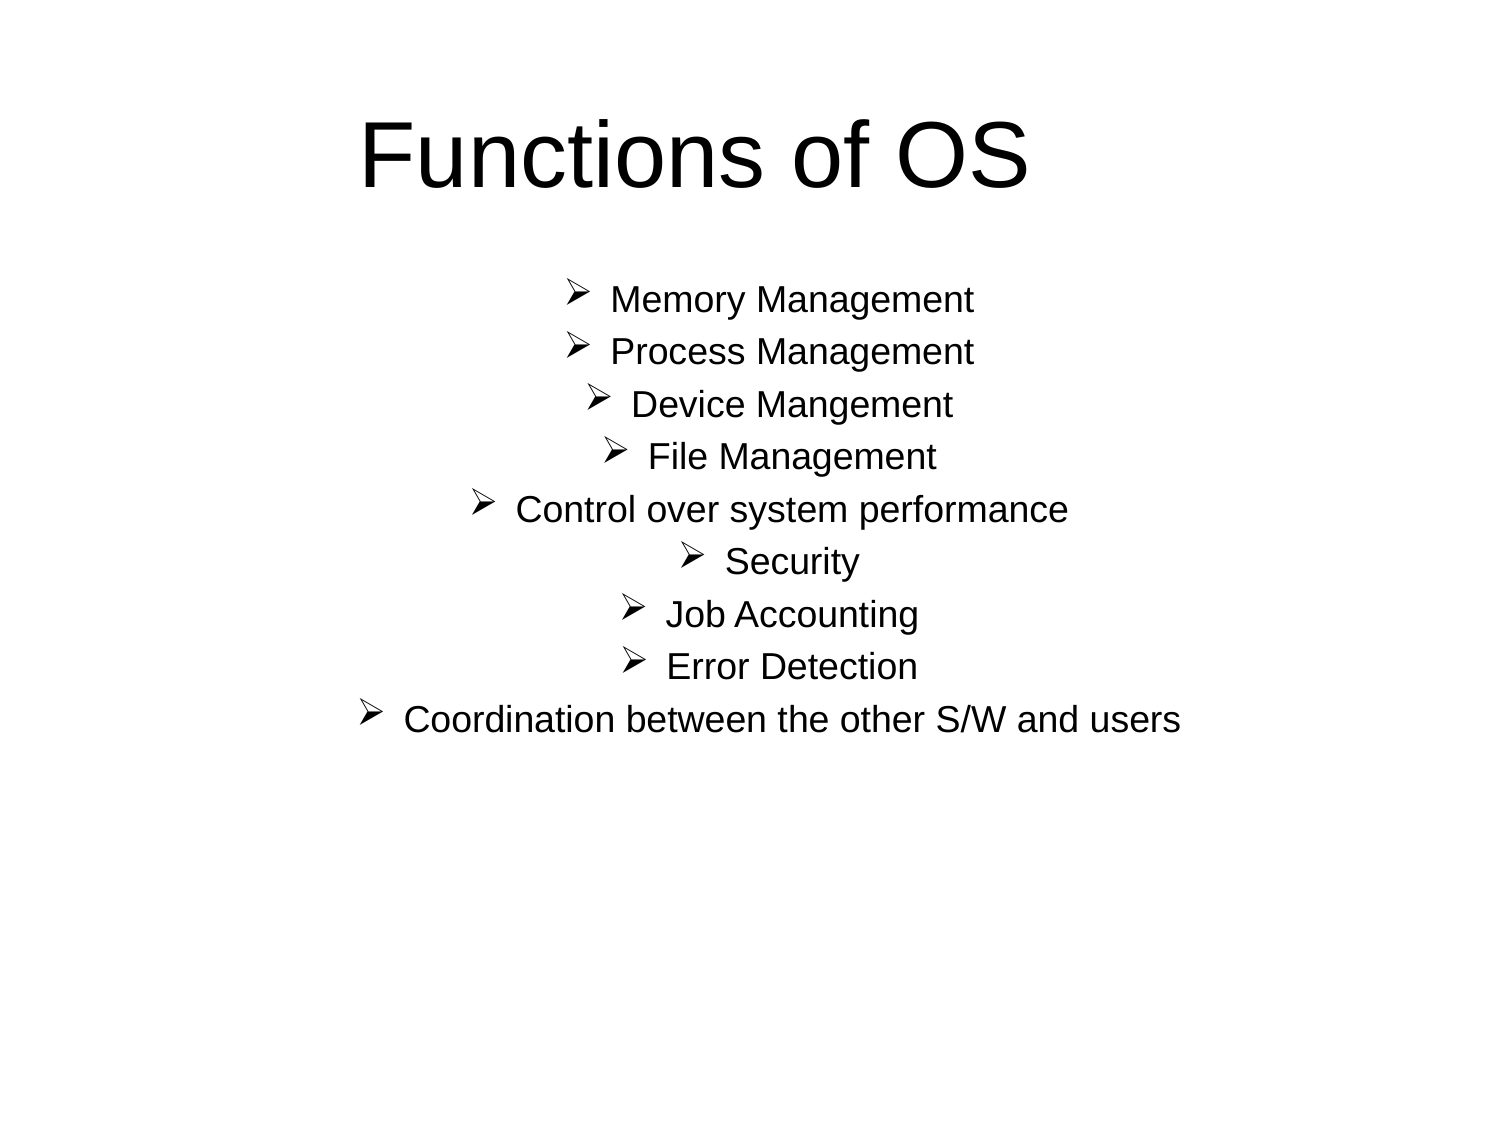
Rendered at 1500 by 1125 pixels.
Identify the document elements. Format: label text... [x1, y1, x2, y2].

subtitle Memory Management Process Management Device Mangement File Management Control over system performance Security Job Accounting Error Detection Coordination between the other S/W and users [206, 266, 1332, 778]
title Functions of OS [187, 183, 1204, 327]
